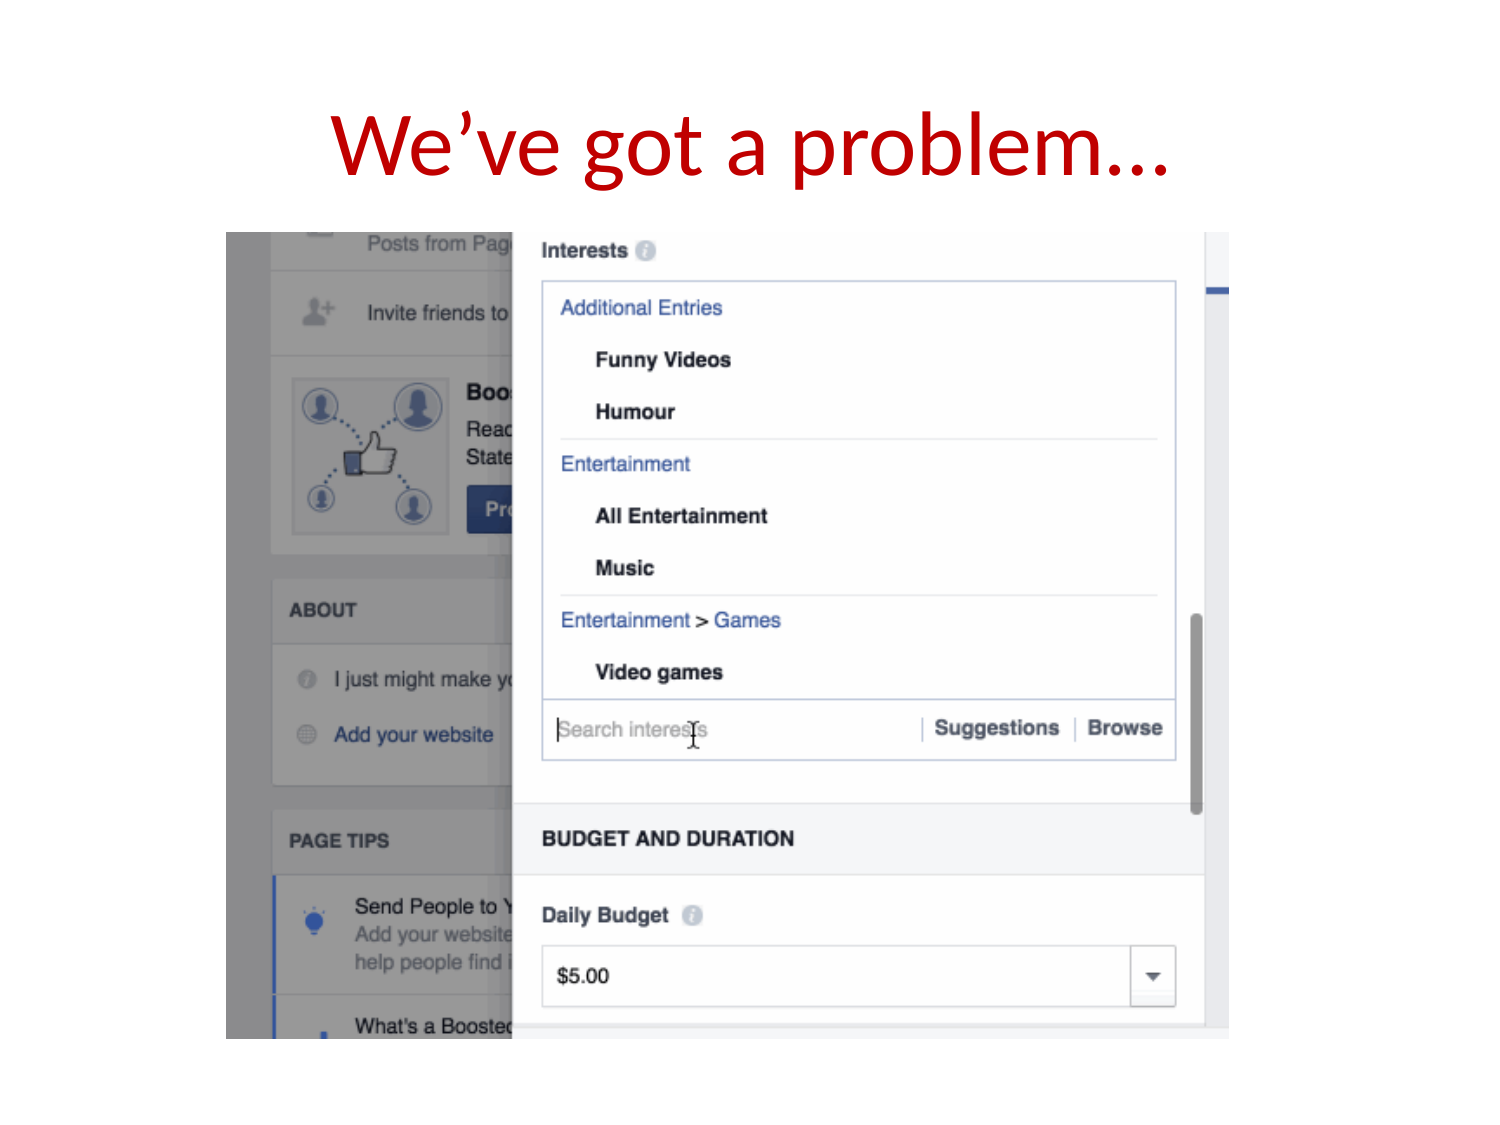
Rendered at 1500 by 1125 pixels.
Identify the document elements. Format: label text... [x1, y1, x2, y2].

title We’ve got a problem… [75, 45, 1425, 233]
picture [226, 232, 1229, 1039]
